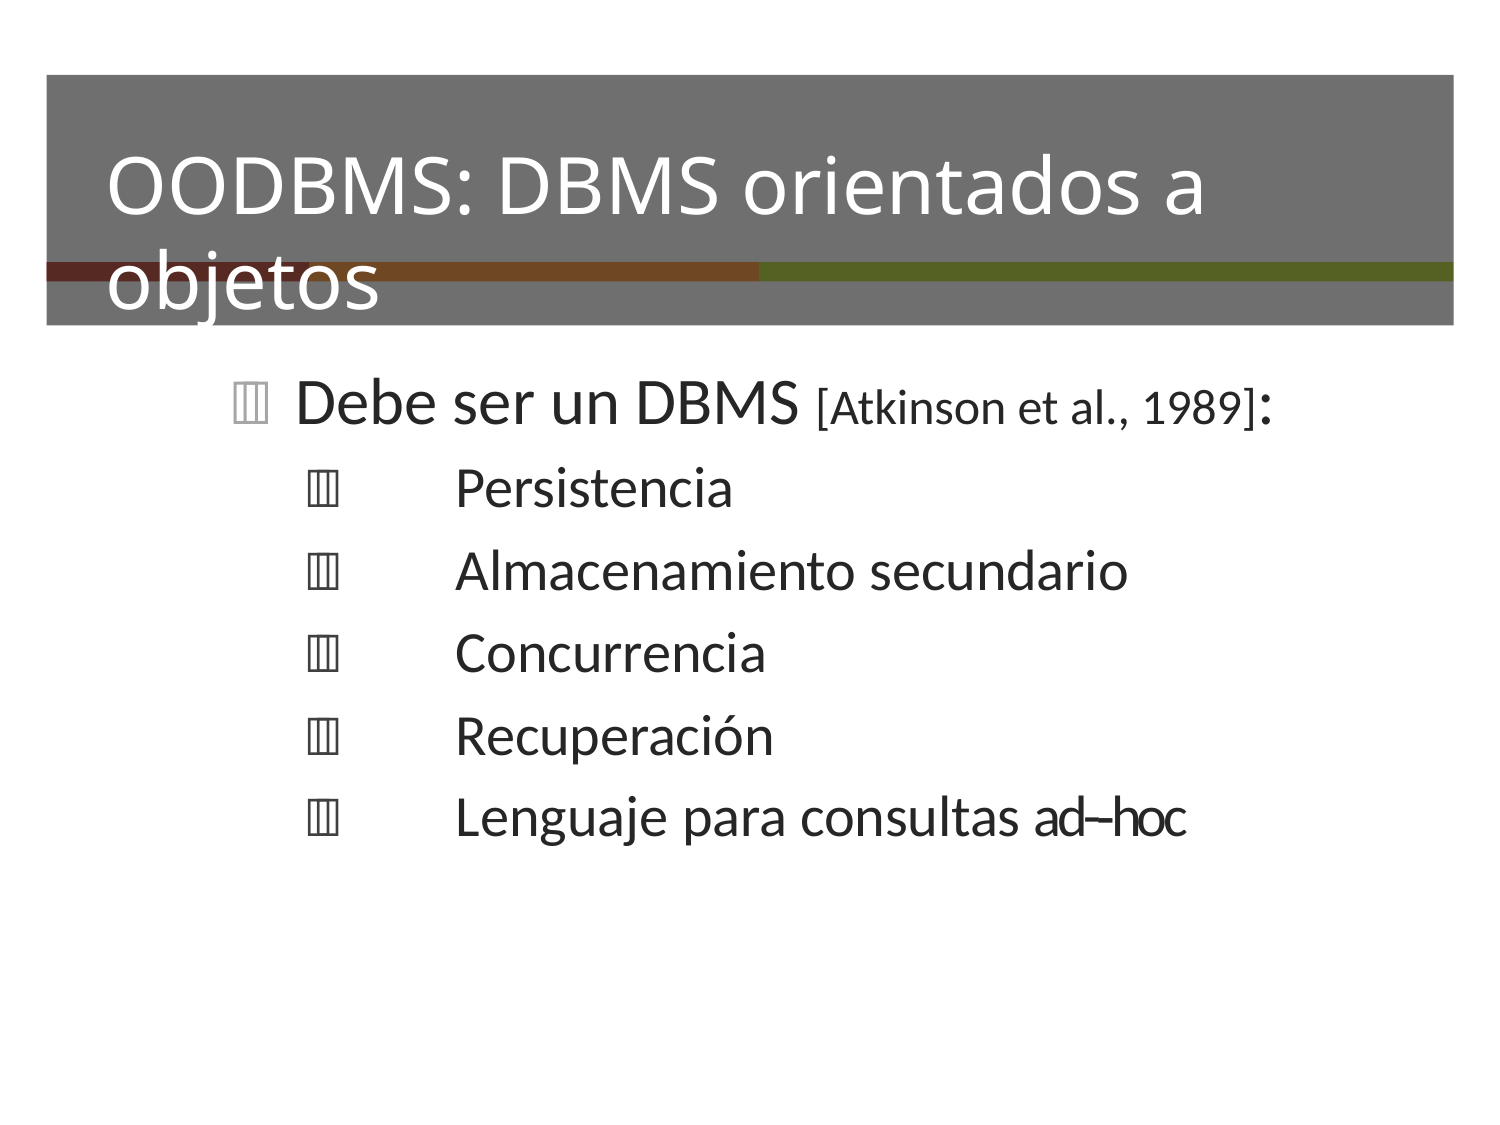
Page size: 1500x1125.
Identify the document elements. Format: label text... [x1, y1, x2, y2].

title OODBMS: DBMS orientados a objetos [46, 74, 1454, 326]
text_box  Debe ser un DBMS [Atkinson et al., 1989]:  Persistencia  Almacenamiento secundario  Concurrencia  Recuperación  Lenguaje para consultas ad-­‐hoc [226, 342, 1290, 849]
